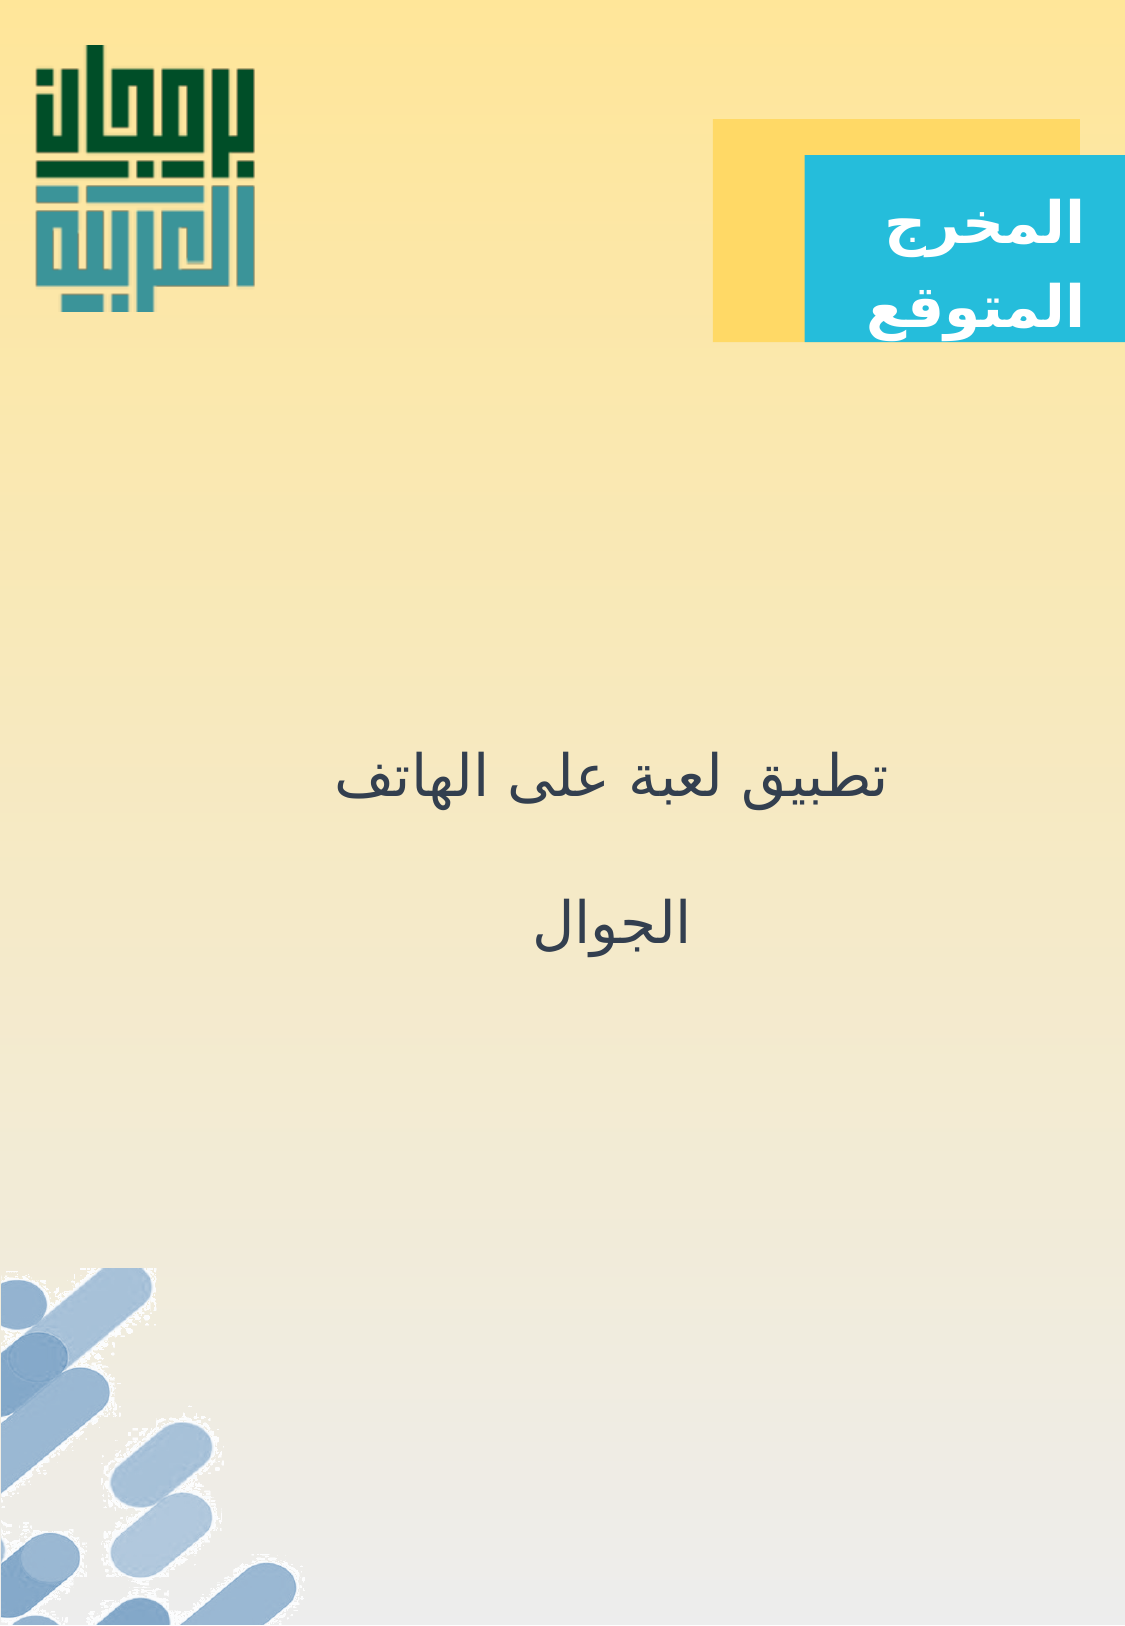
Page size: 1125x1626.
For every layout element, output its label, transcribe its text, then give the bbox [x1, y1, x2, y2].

text_box [712, 118, 1081, 343]
picture [1, 1268, 341, 1625]
subtitle تطبيق لعبة على الهاتف الجوال [266, 653, 958, 869]
text_box [803, 154, 1125, 343]
picture [29, 45, 266, 313]
text_box المخرج المتوقع [771, 189, 1101, 347]
